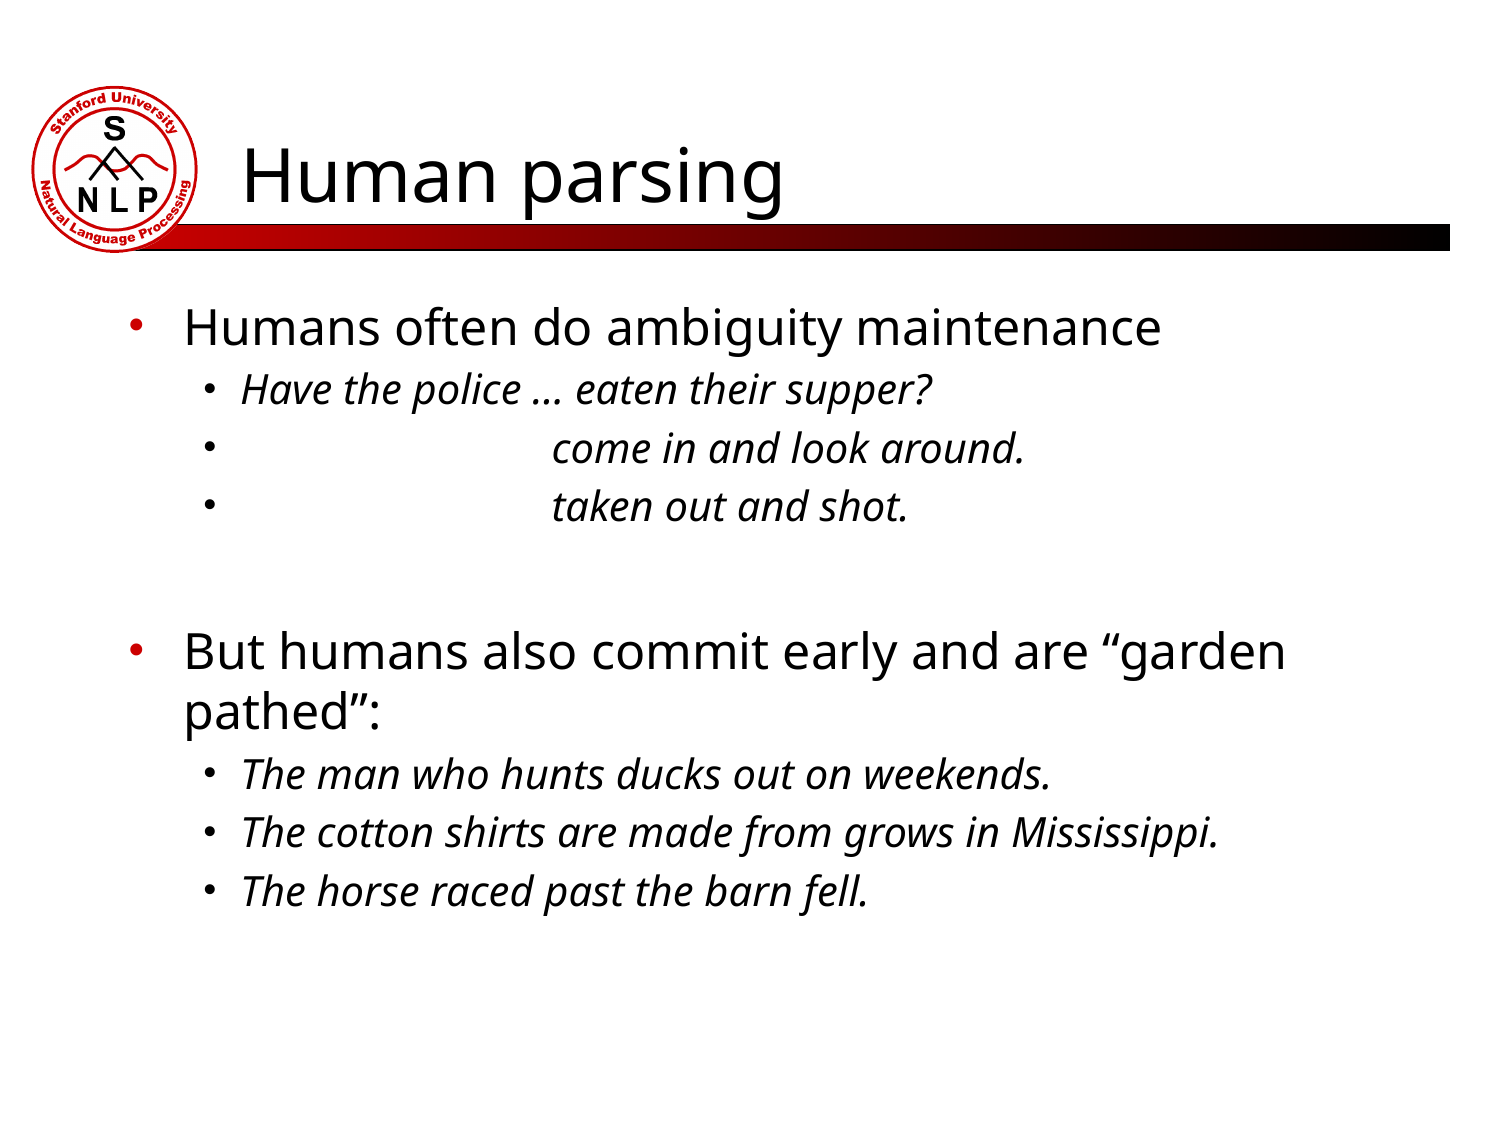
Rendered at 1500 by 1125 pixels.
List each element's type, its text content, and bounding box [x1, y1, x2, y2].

title Human parsing [225, 62, 1500, 225]
list Humans often do ambiguity maintenance Have the police … eaten their supper? come in and look around. taken out and shot. But humans also commit early and are “garden pathed”: The man who hunts ducks out on weekends. The cotton shirts are made from grows in Mississippi. The horse raced past the barn fell. [112, 287, 1388, 1025]
picture [28, 84, 201, 254]
